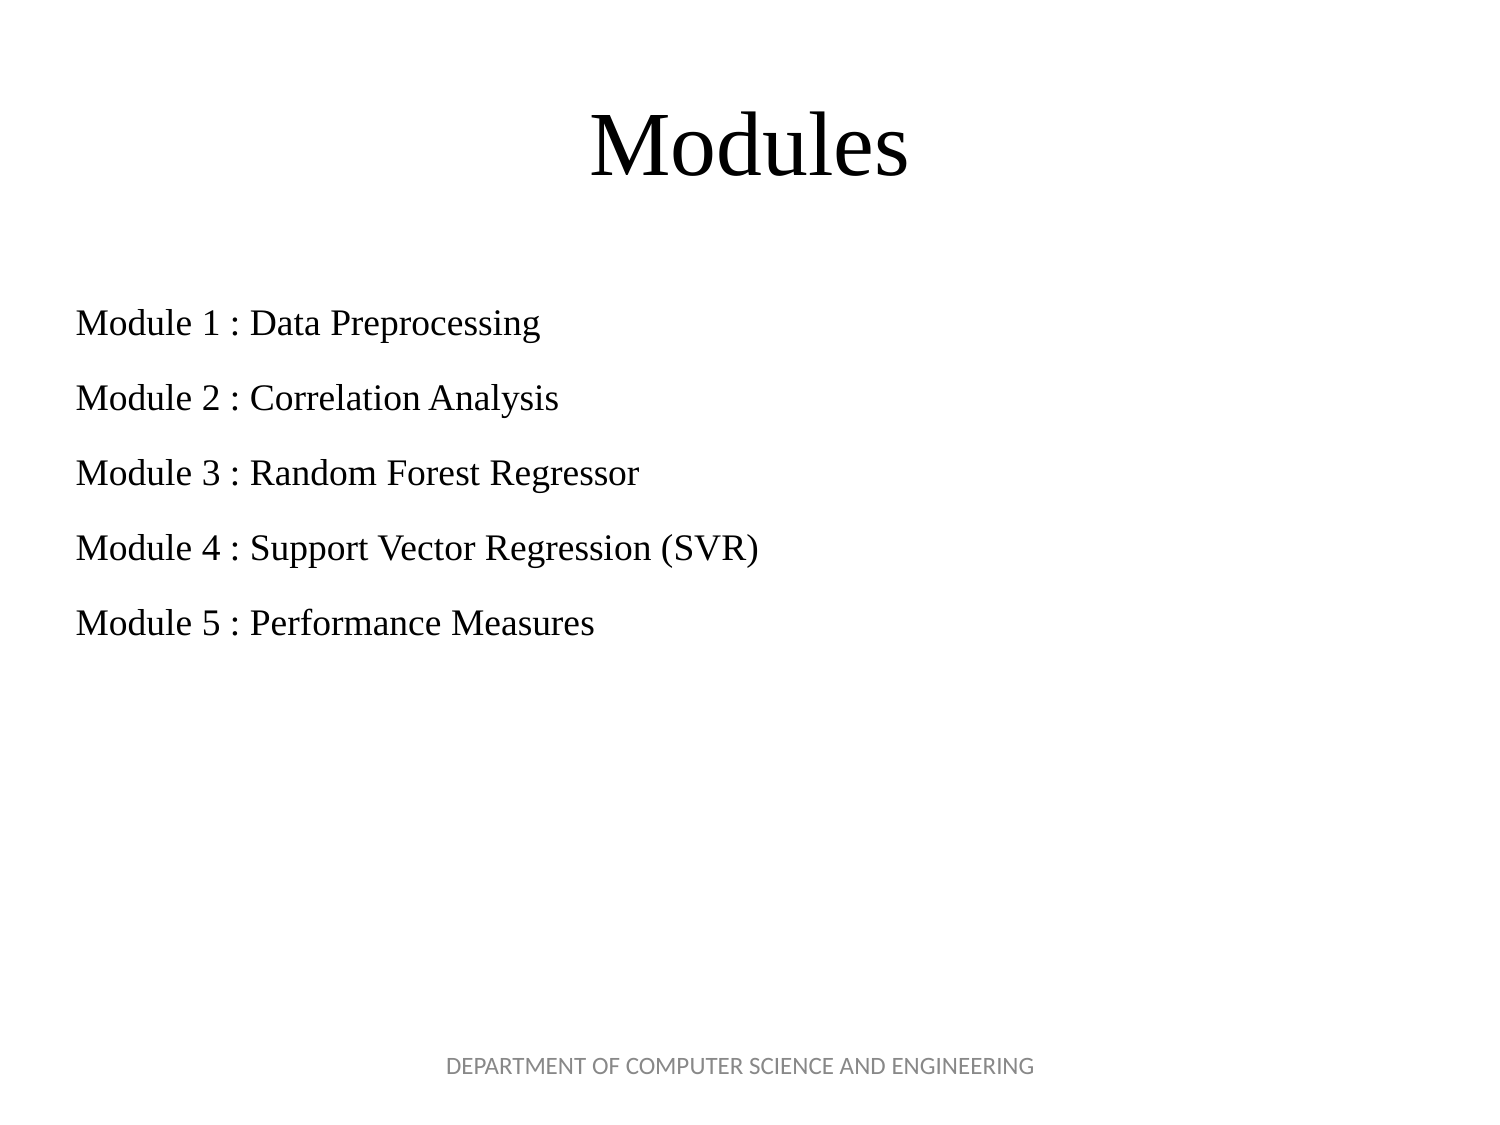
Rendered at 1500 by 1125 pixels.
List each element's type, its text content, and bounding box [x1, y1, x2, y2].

title Modules [75, 45, 1425, 233]
footer DEPARTMENT OF COMPUTER SCIENCE AND ENGINEERING [62, 1042, 1425, 1088]
list Module 1 : Data Preprocessing Module 2 : Correlation Analysis Module 3 : Random Forest Regressor Module 4 : Support Vector Regression (SVR) Module 5 : Performance Measures [60, 267, 1411, 1011]
